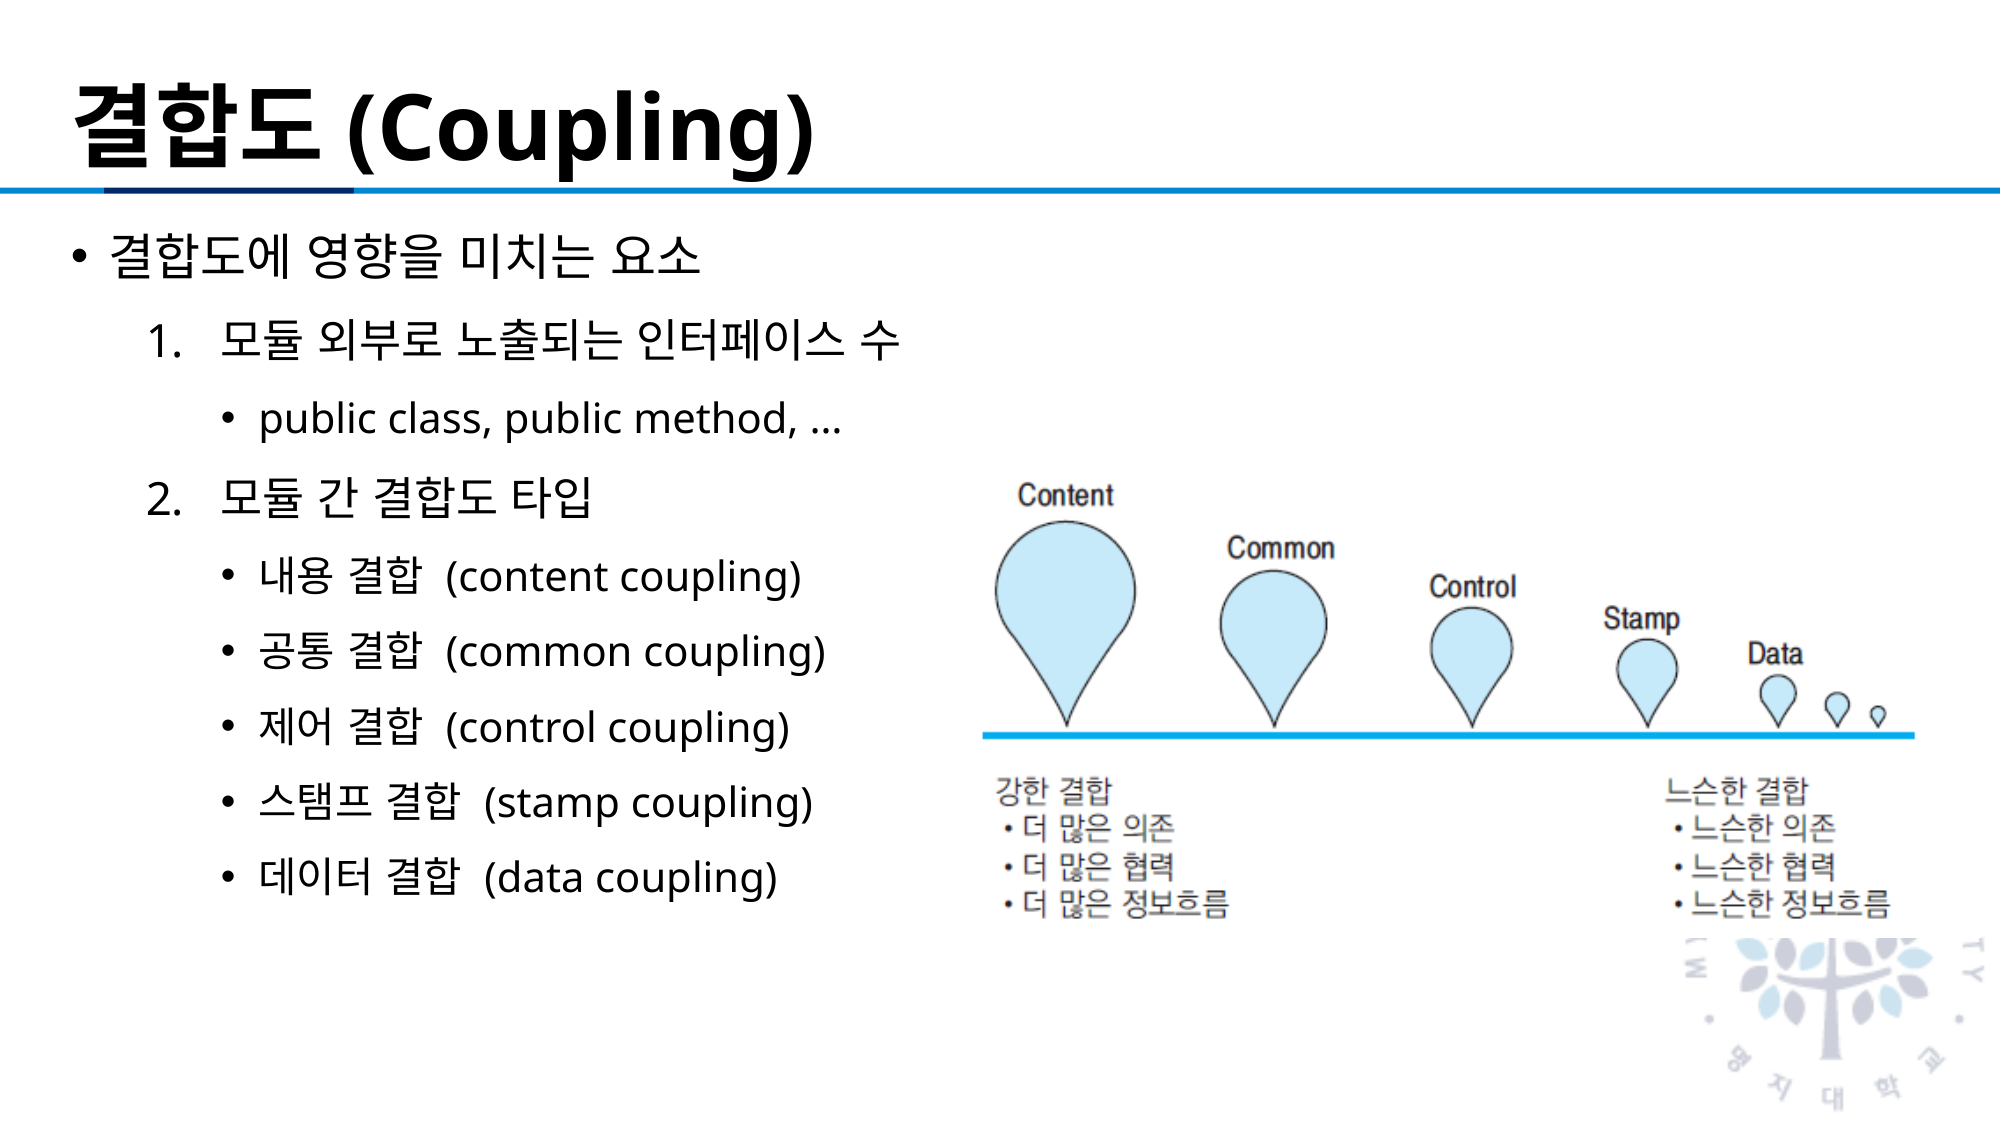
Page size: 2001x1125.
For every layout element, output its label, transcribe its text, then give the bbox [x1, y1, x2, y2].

list 결합도에 영향을 미치는 요소 모듈 외부로 노출되는 인터페이스 수 public class, public method, … 모듈 간 결합도 타입 내용 결합 (content coupling) 공통 결합 (common coupling) 제어 결합 (control coupling) 스탬프 결합 (stamp coupling) 데이터 결합 (data coupling) [55, 199, 1945, 1088]
picture [925, 465, 1982, 938]
title 결합도(Coupling) [55, 59, 1945, 188]
